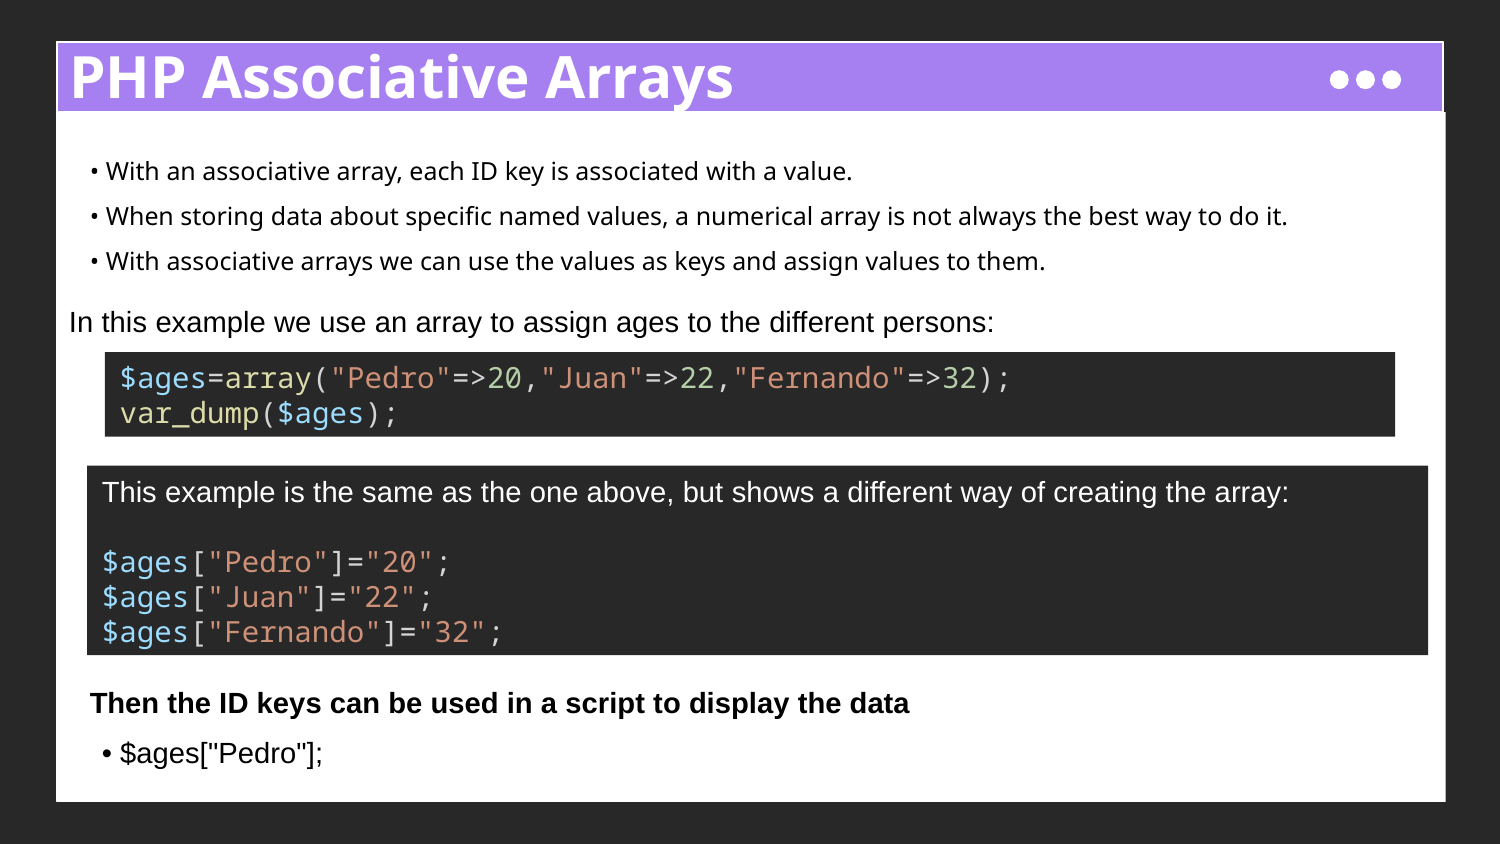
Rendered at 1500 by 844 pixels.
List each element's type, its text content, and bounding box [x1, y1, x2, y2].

title PHP Associative Arrays [54, 25, 1031, 120]
text_box $ages=array("Pedro"=>20,"Juan"=>22,"Fernando"=>32); var_dump($ages); [104, 352, 1396, 437]
text_box This example is the same as the one above, but shows a different way of creating the array: $ages["Pedro"]="20"; $ages["Juan"]="22"; $ages["Fernando"]="32"; [87, 465, 1429, 656]
text_box [56, 110, 1448, 804]
text_box • $ages["Pedro"]; [87, 727, 919, 777]
text_box In this example we use an array to assign ages to the different persons: [54, 295, 1343, 346]
text_box • With an associative array, each ID key is associated with a value. • When storing data about specific named values, a numerical array is not always the best way to do it. • With associative arrays we can use the values as keys and assign values to them. [75, 133, 1463, 283]
text_box Then the ID keys can be used in a script to display the data [75, 676, 1131, 727]
